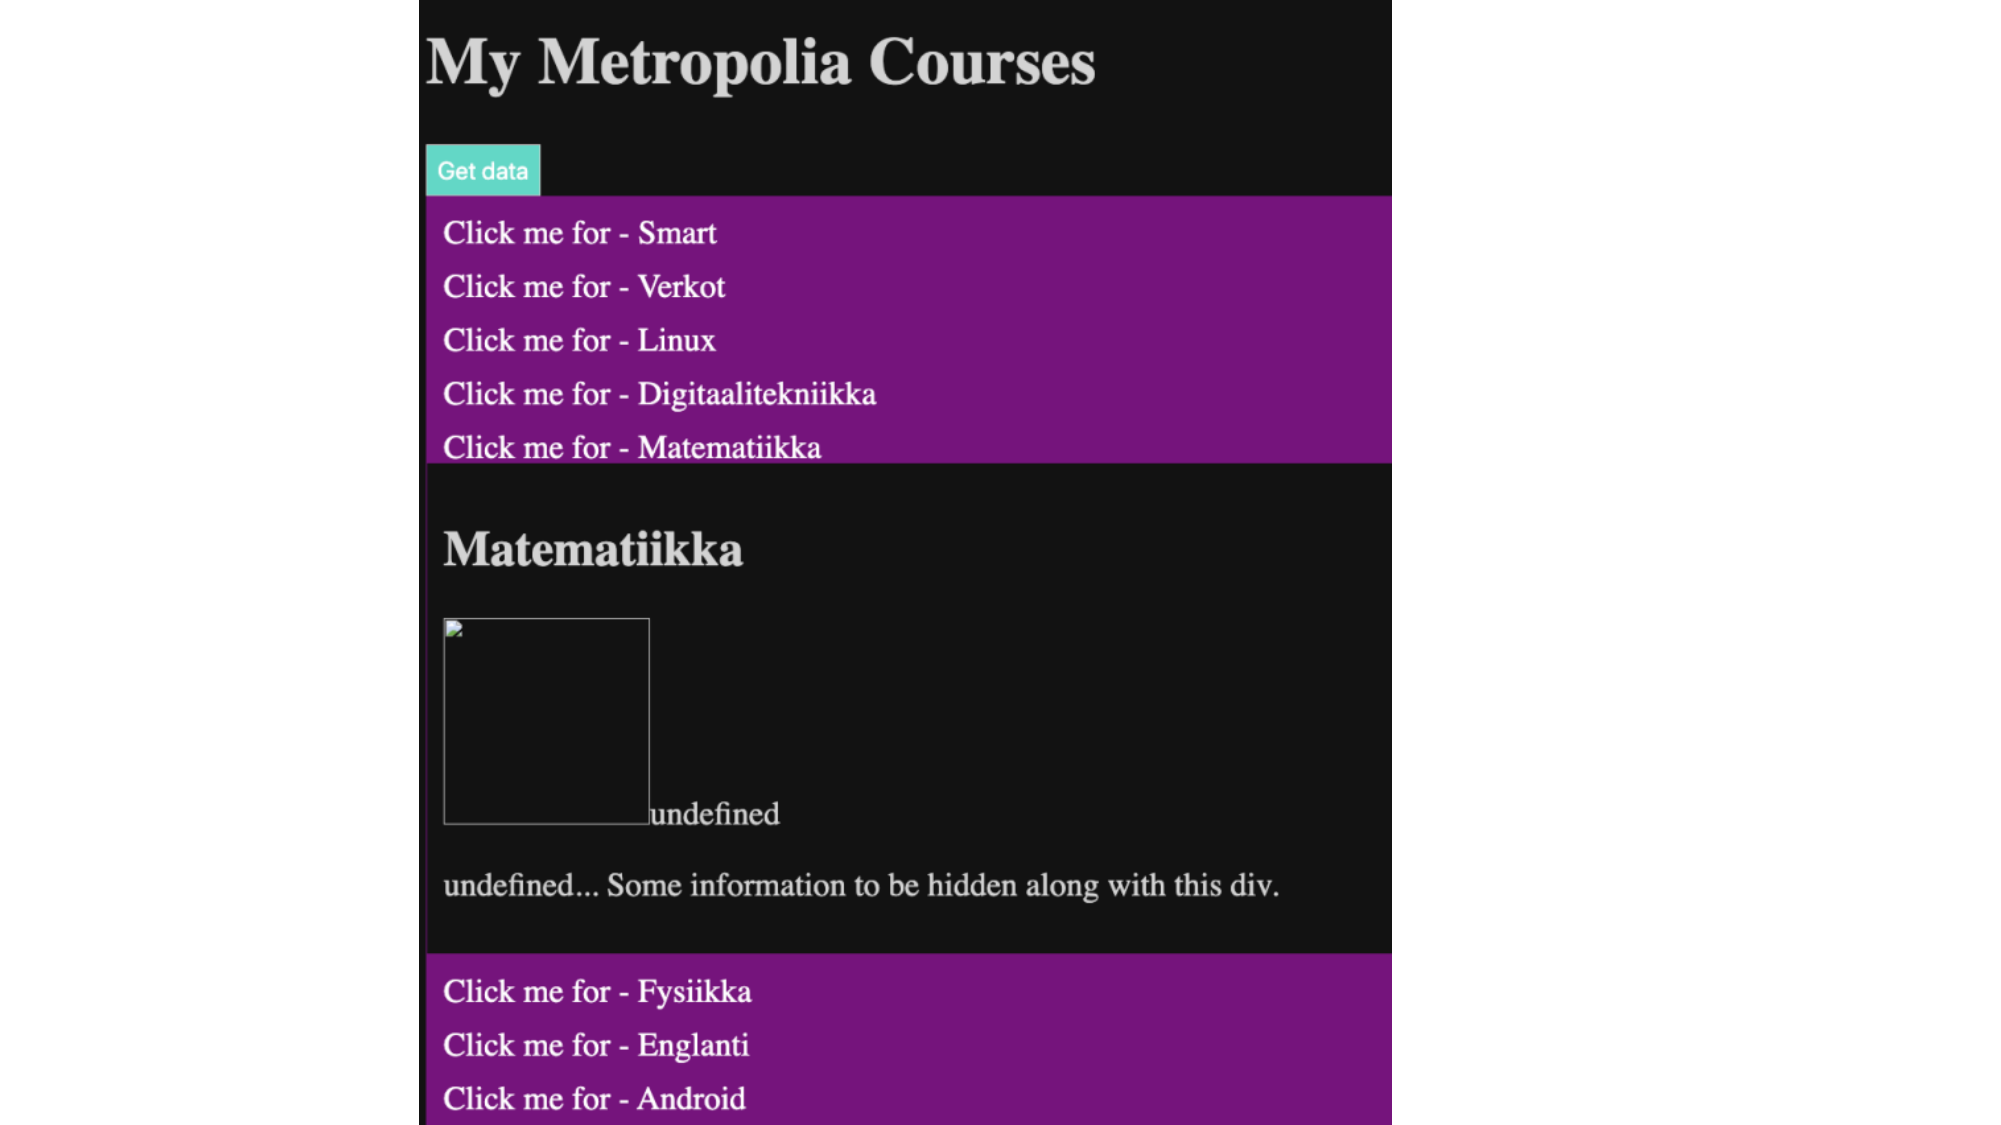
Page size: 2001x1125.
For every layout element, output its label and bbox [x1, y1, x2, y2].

list [419, 0, 1392, 1125]
